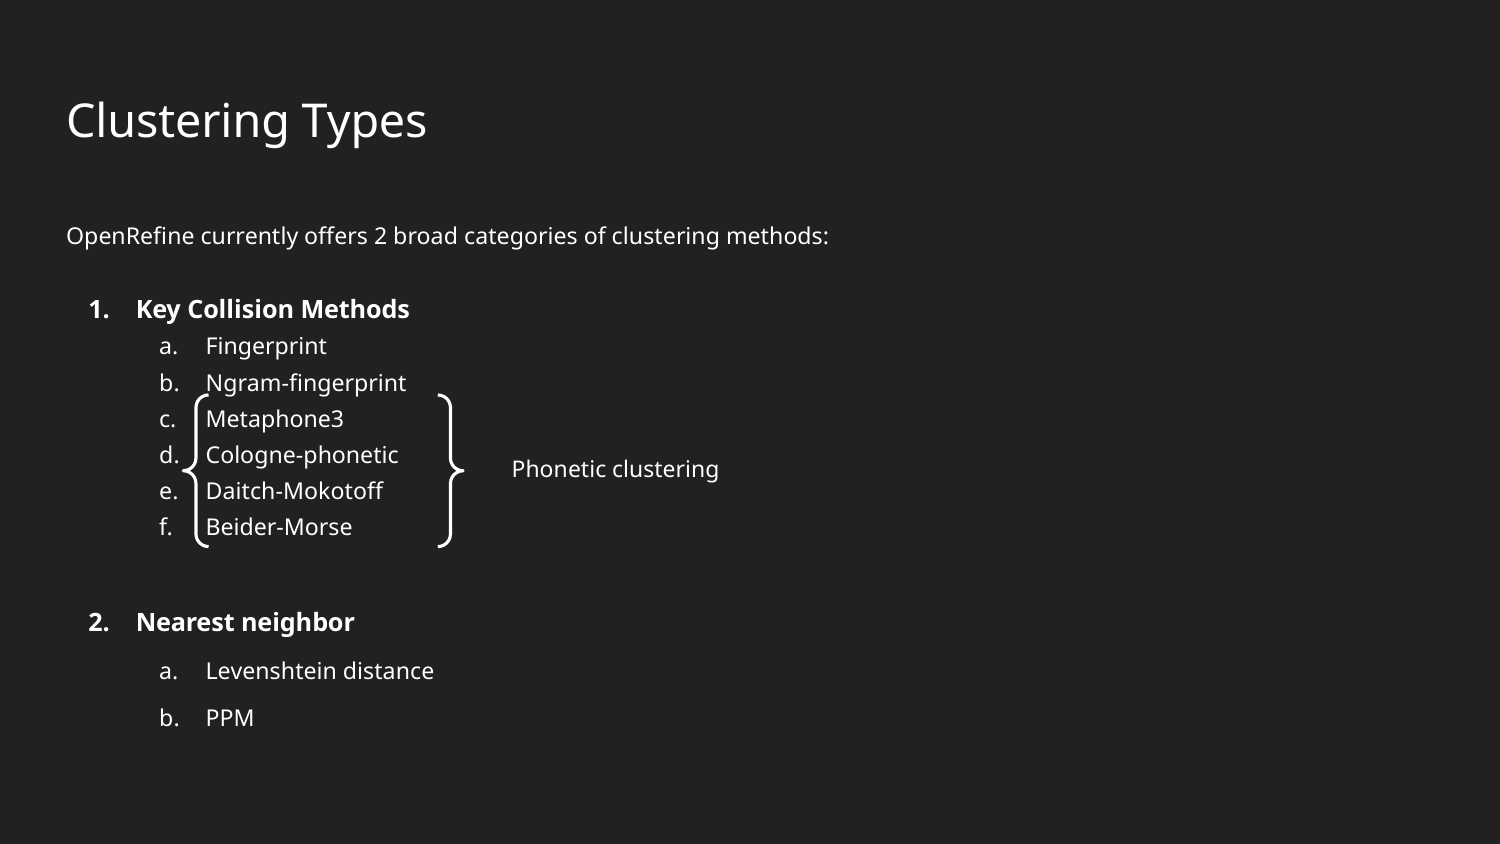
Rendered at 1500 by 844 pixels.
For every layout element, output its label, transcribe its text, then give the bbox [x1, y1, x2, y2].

title Clustering Types [51, 72, 1449, 167]
list OpenRefine currently offers 2 broad categories of clustering methods: Key Collision Methods Fingerprint Ngram-fingerprint Metaphone3 Cologne-phonetic Daitch-Mokotoff Beider-Morse Nearest neighbor Levenshtein distance PPM [51, 189, 1449, 750]
text_box [183, 394, 464, 547]
text_box Phonetic clustering [496, 440, 792, 496]
